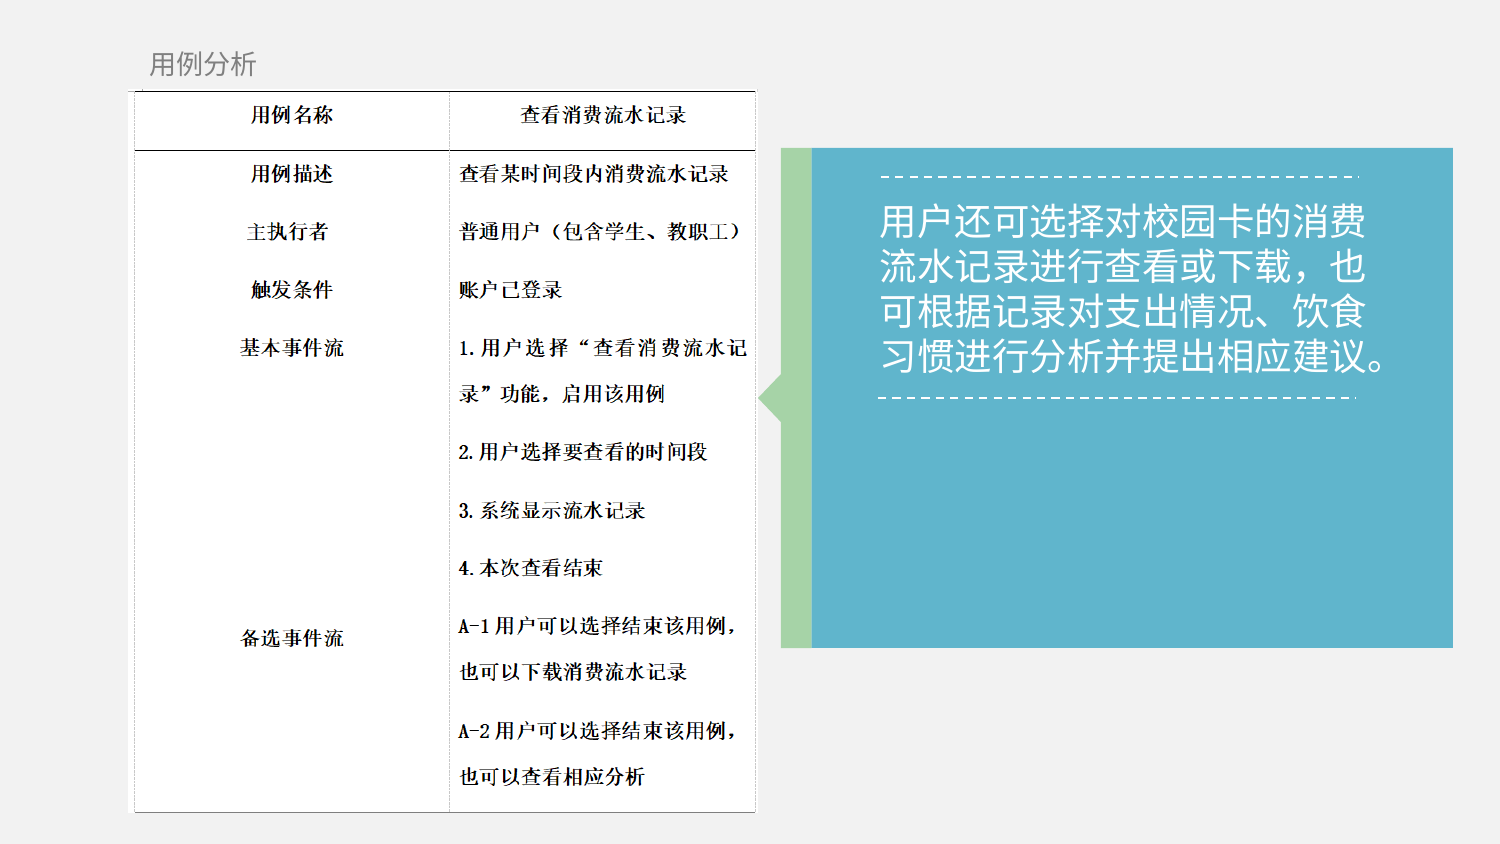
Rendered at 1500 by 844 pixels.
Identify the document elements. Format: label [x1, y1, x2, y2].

text_box [763, 147, 1454, 649]
picture [128, 88, 759, 813]
